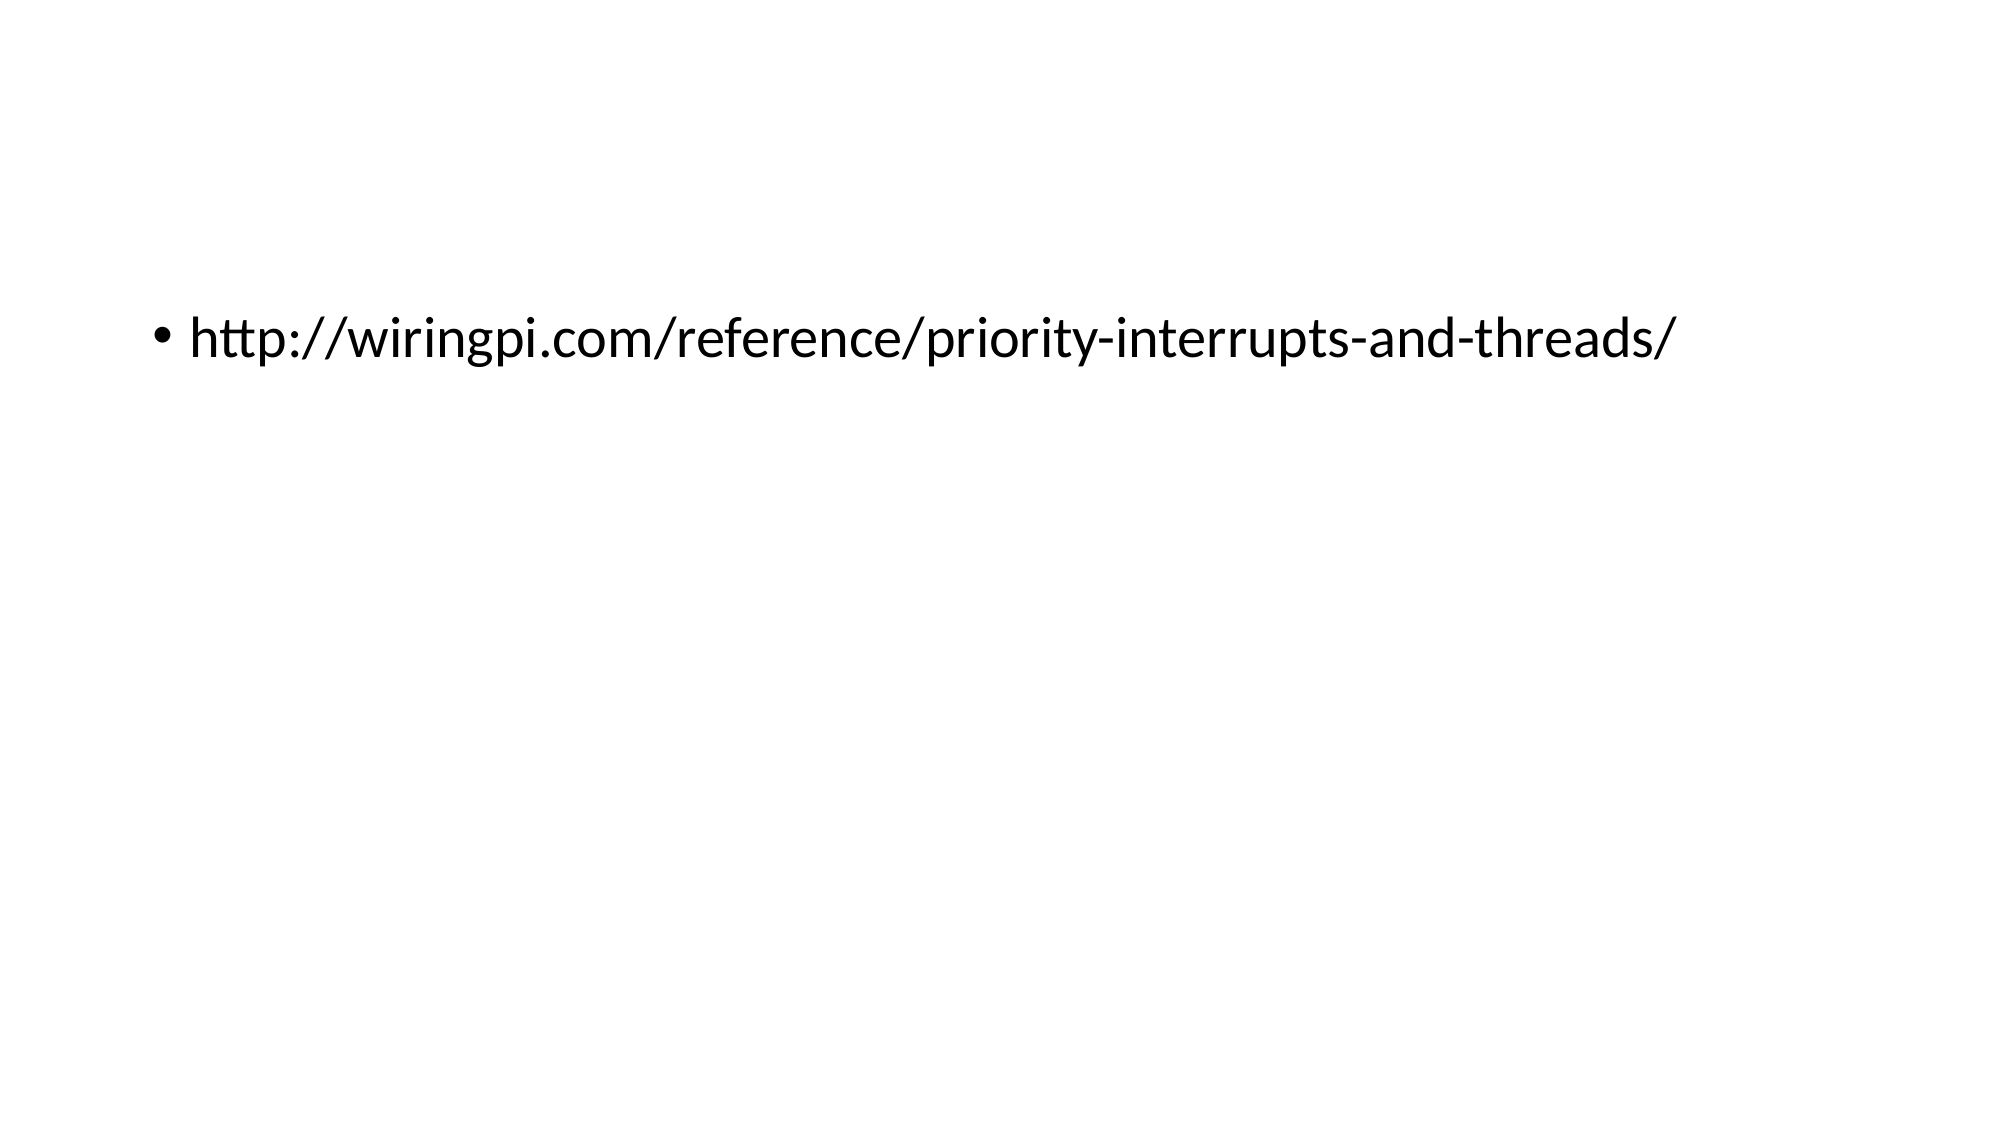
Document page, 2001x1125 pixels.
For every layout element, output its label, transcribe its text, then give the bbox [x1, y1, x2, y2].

list http://wiringpi.com/reference/priority-interrupts-and-threads/ [137, 299, 1863, 1014]
